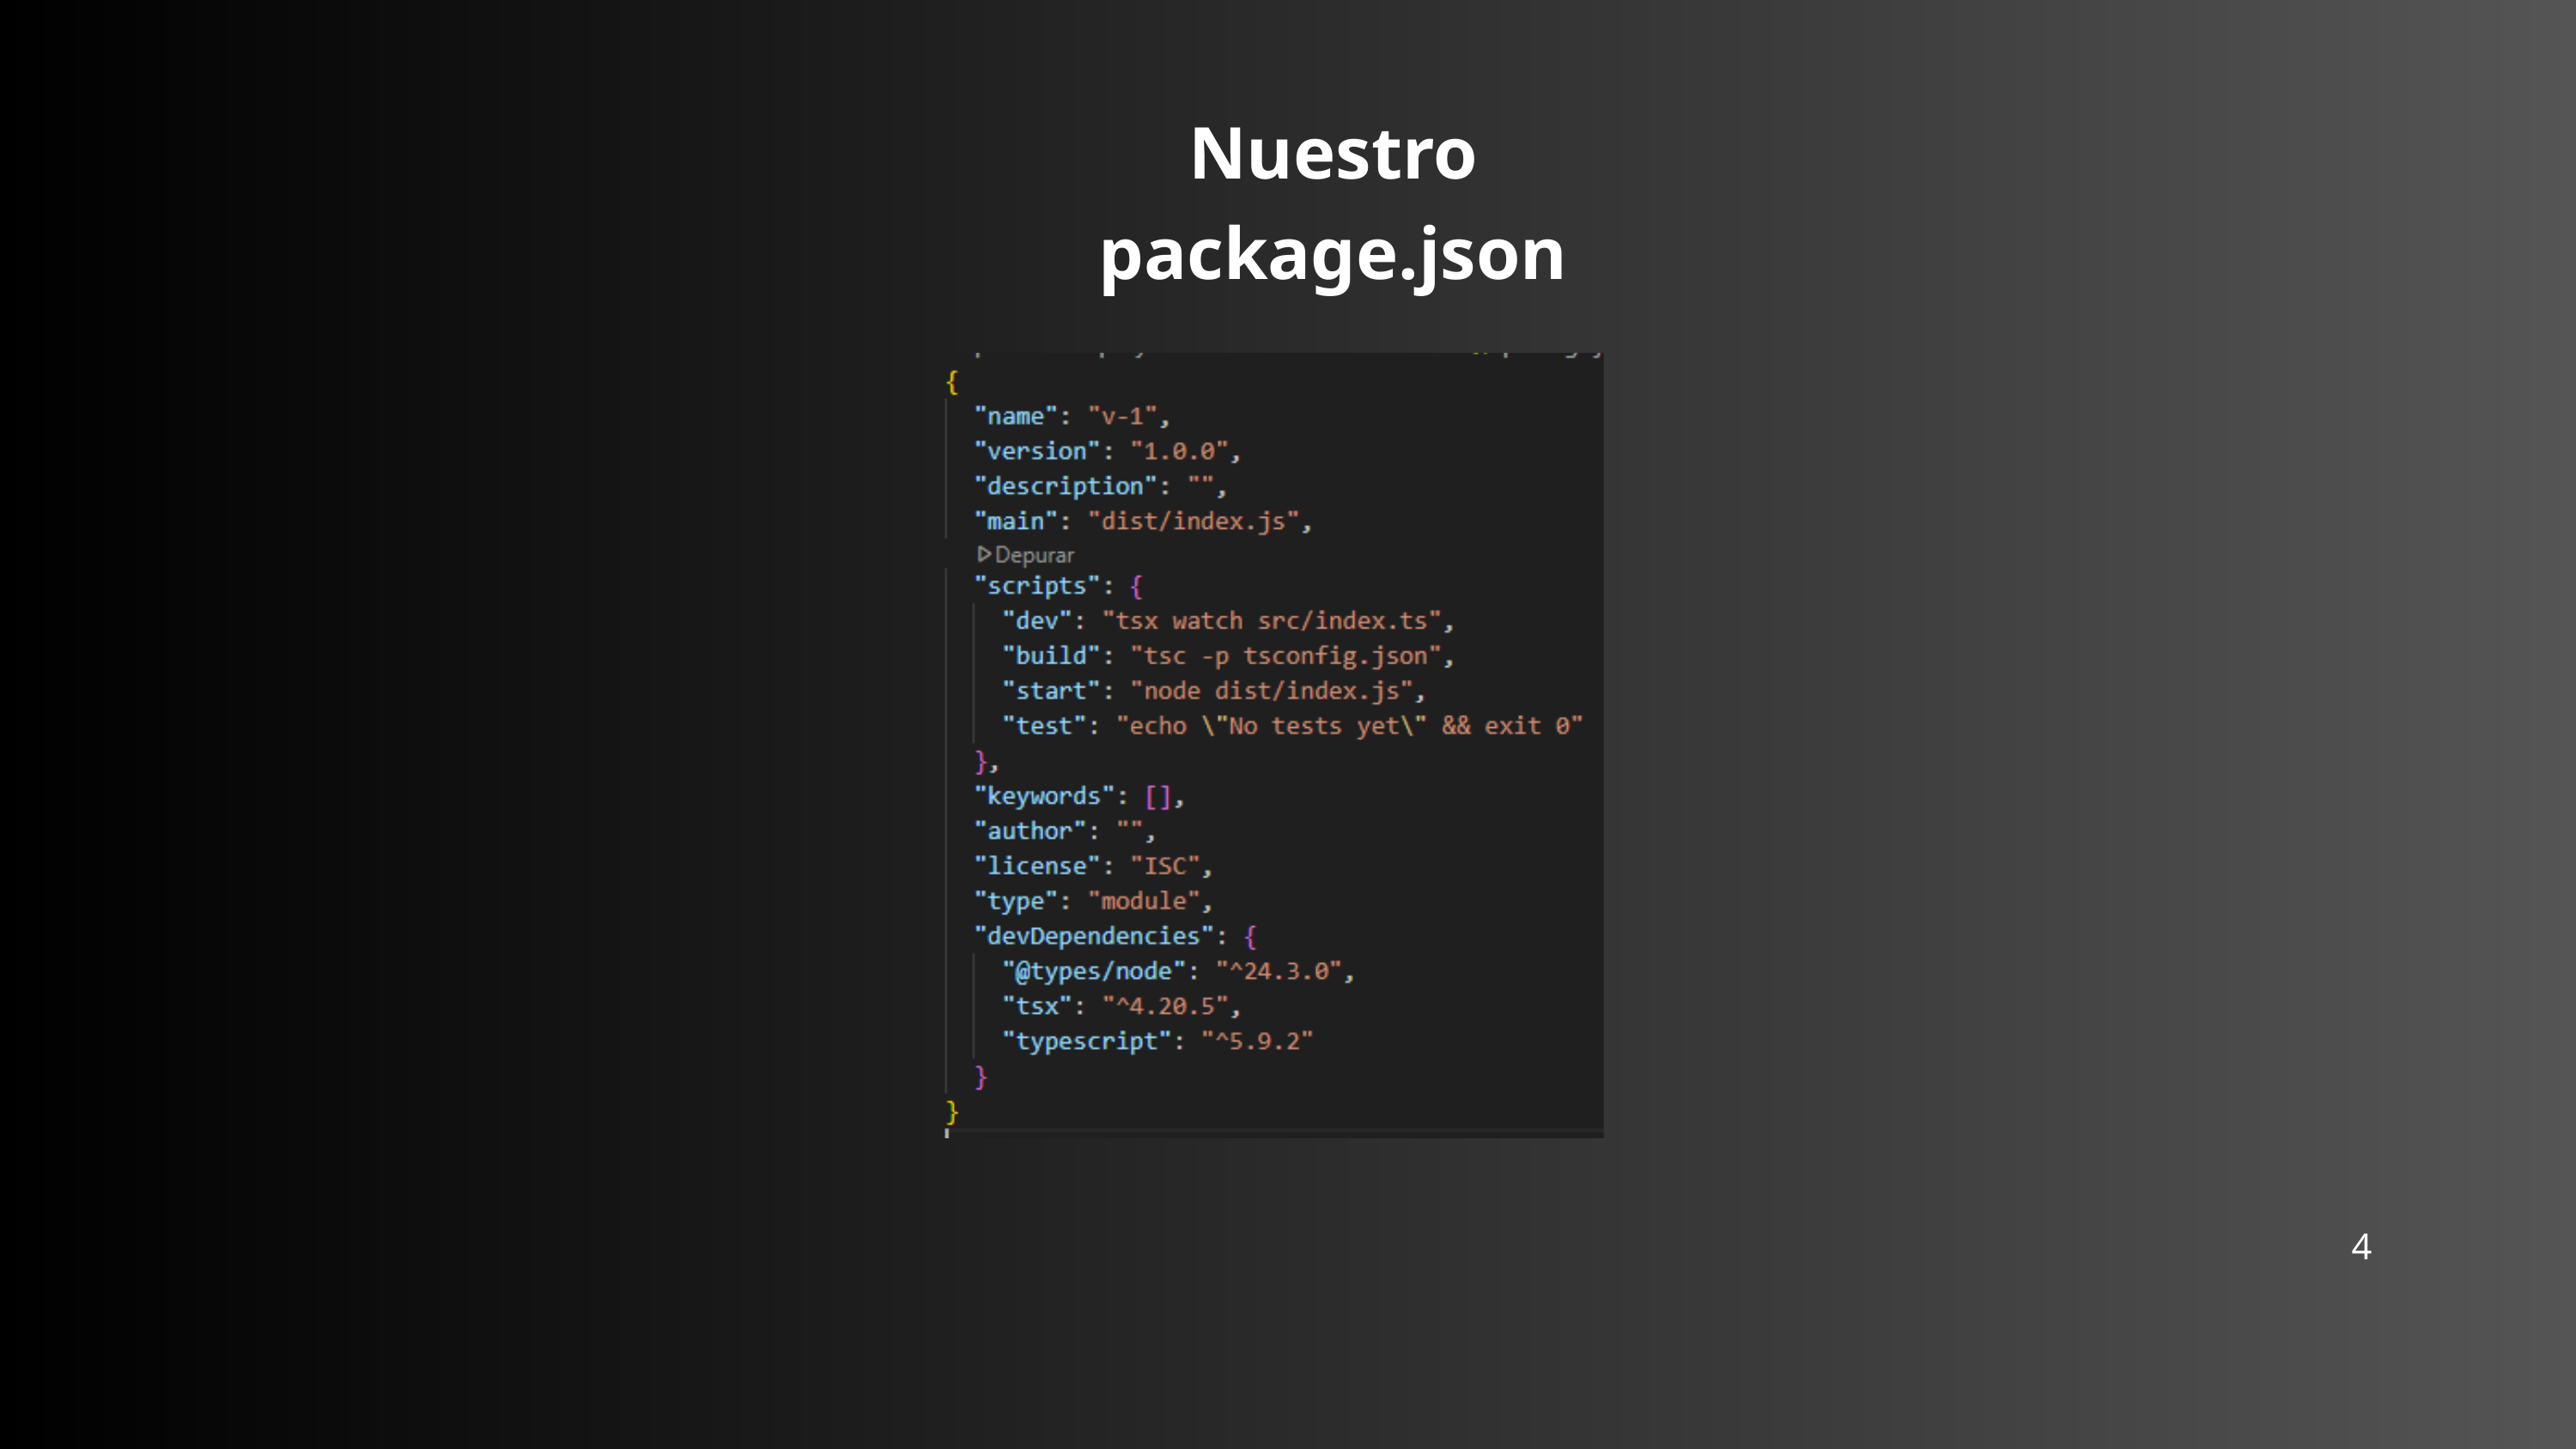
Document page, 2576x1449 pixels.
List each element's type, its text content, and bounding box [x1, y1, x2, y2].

text_box [944, 353, 1604, 1138]
text_box 4 [2351, 1216, 2372, 1267]
text_box Nuestro package.json [946, 94, 1721, 294]
